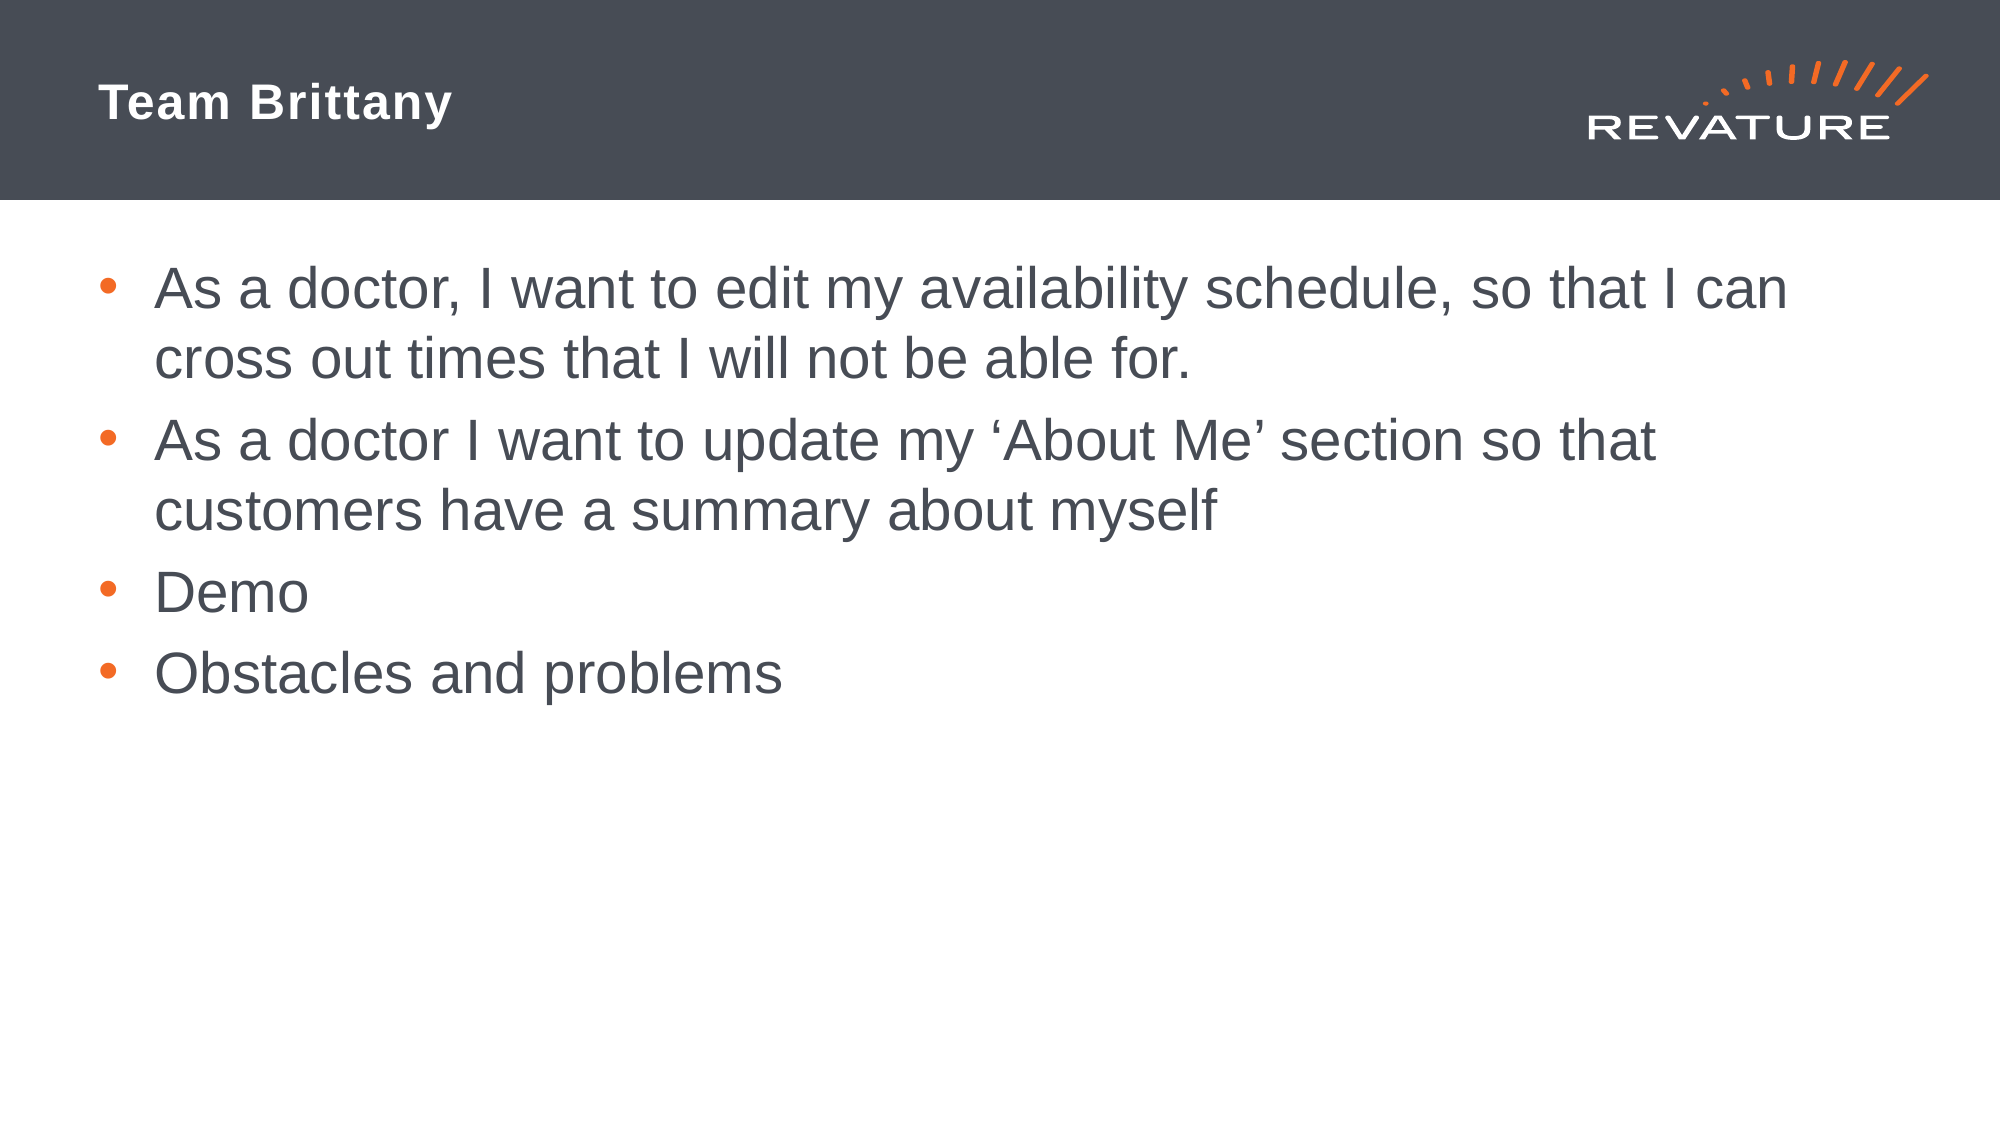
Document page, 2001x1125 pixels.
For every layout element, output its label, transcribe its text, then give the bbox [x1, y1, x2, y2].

list As a doctor, I want to edit my availability schedule, so that I can cross out times that I will not be able for. As a doctor I want to update my ‘About Me’ section so that customers have a summary about myself Demo Obstacles and problems [83, 243, 1917, 986]
title Team Brittany [83, 0, 1445, 200]
